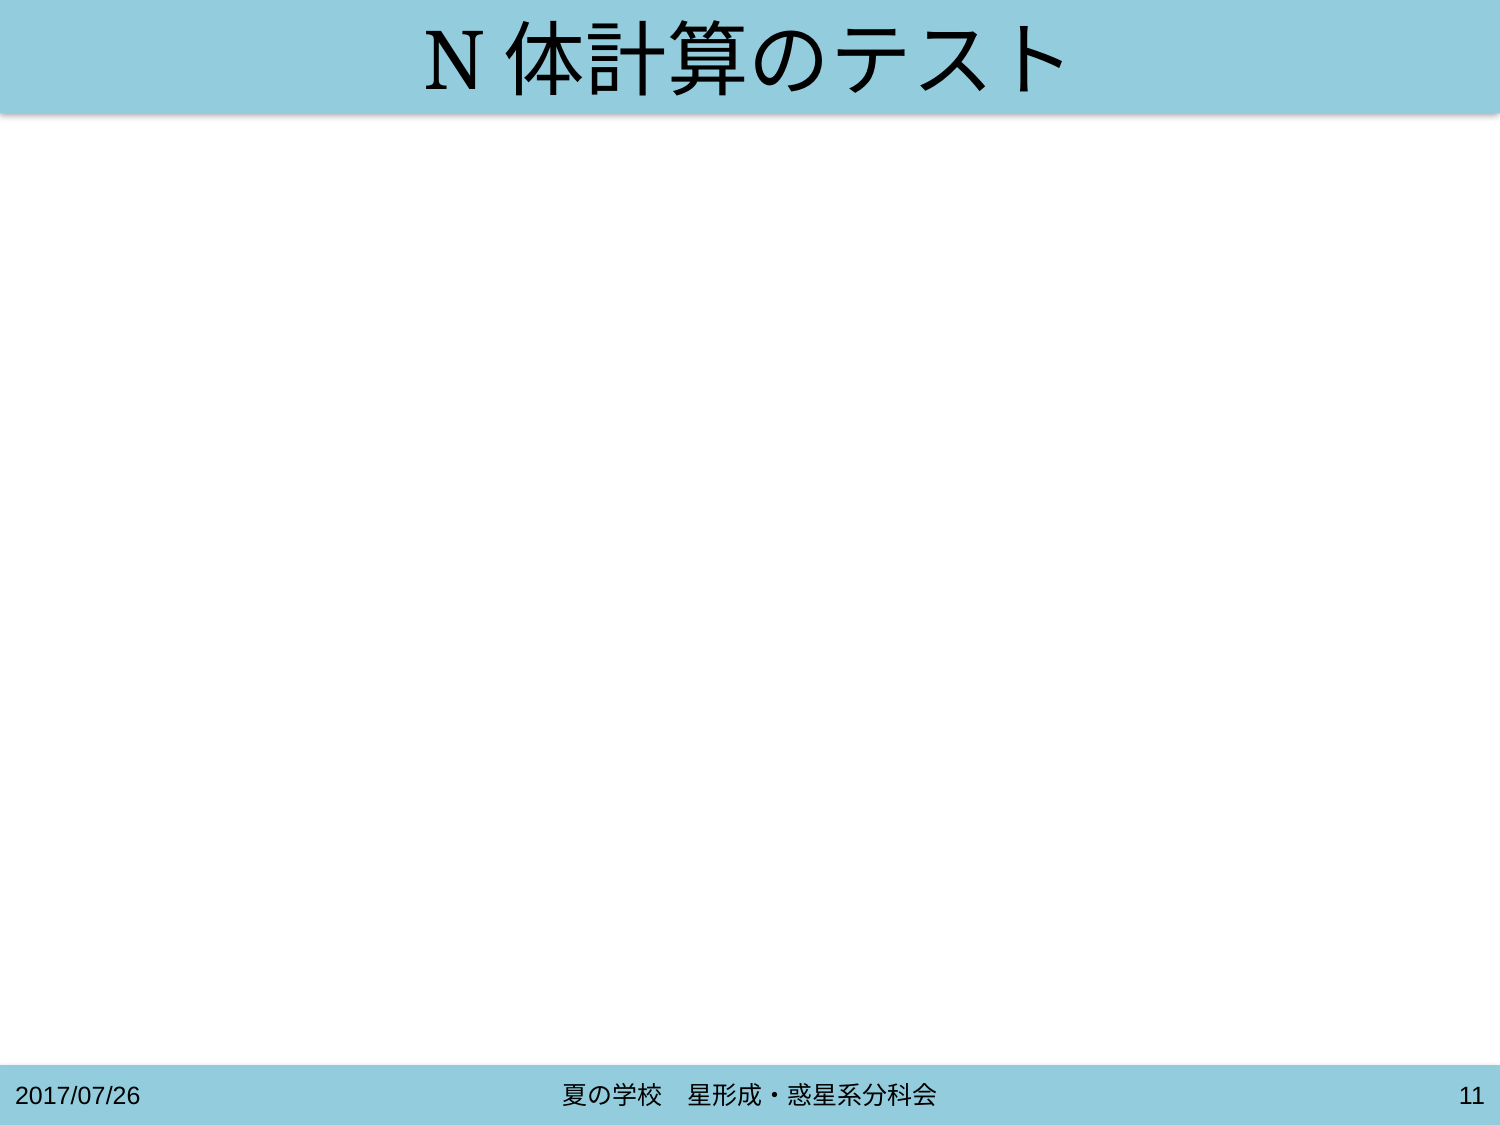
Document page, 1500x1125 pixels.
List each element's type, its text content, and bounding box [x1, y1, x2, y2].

footer 夏の学校 星形成・惑星系分科会 [512, 1065, 988, 1125]
slide_number 11 [1149, 1065, 1500, 1125]
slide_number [0, 1065, 350, 1125]
title N体計算のテスト [0, 0, 1500, 114]
